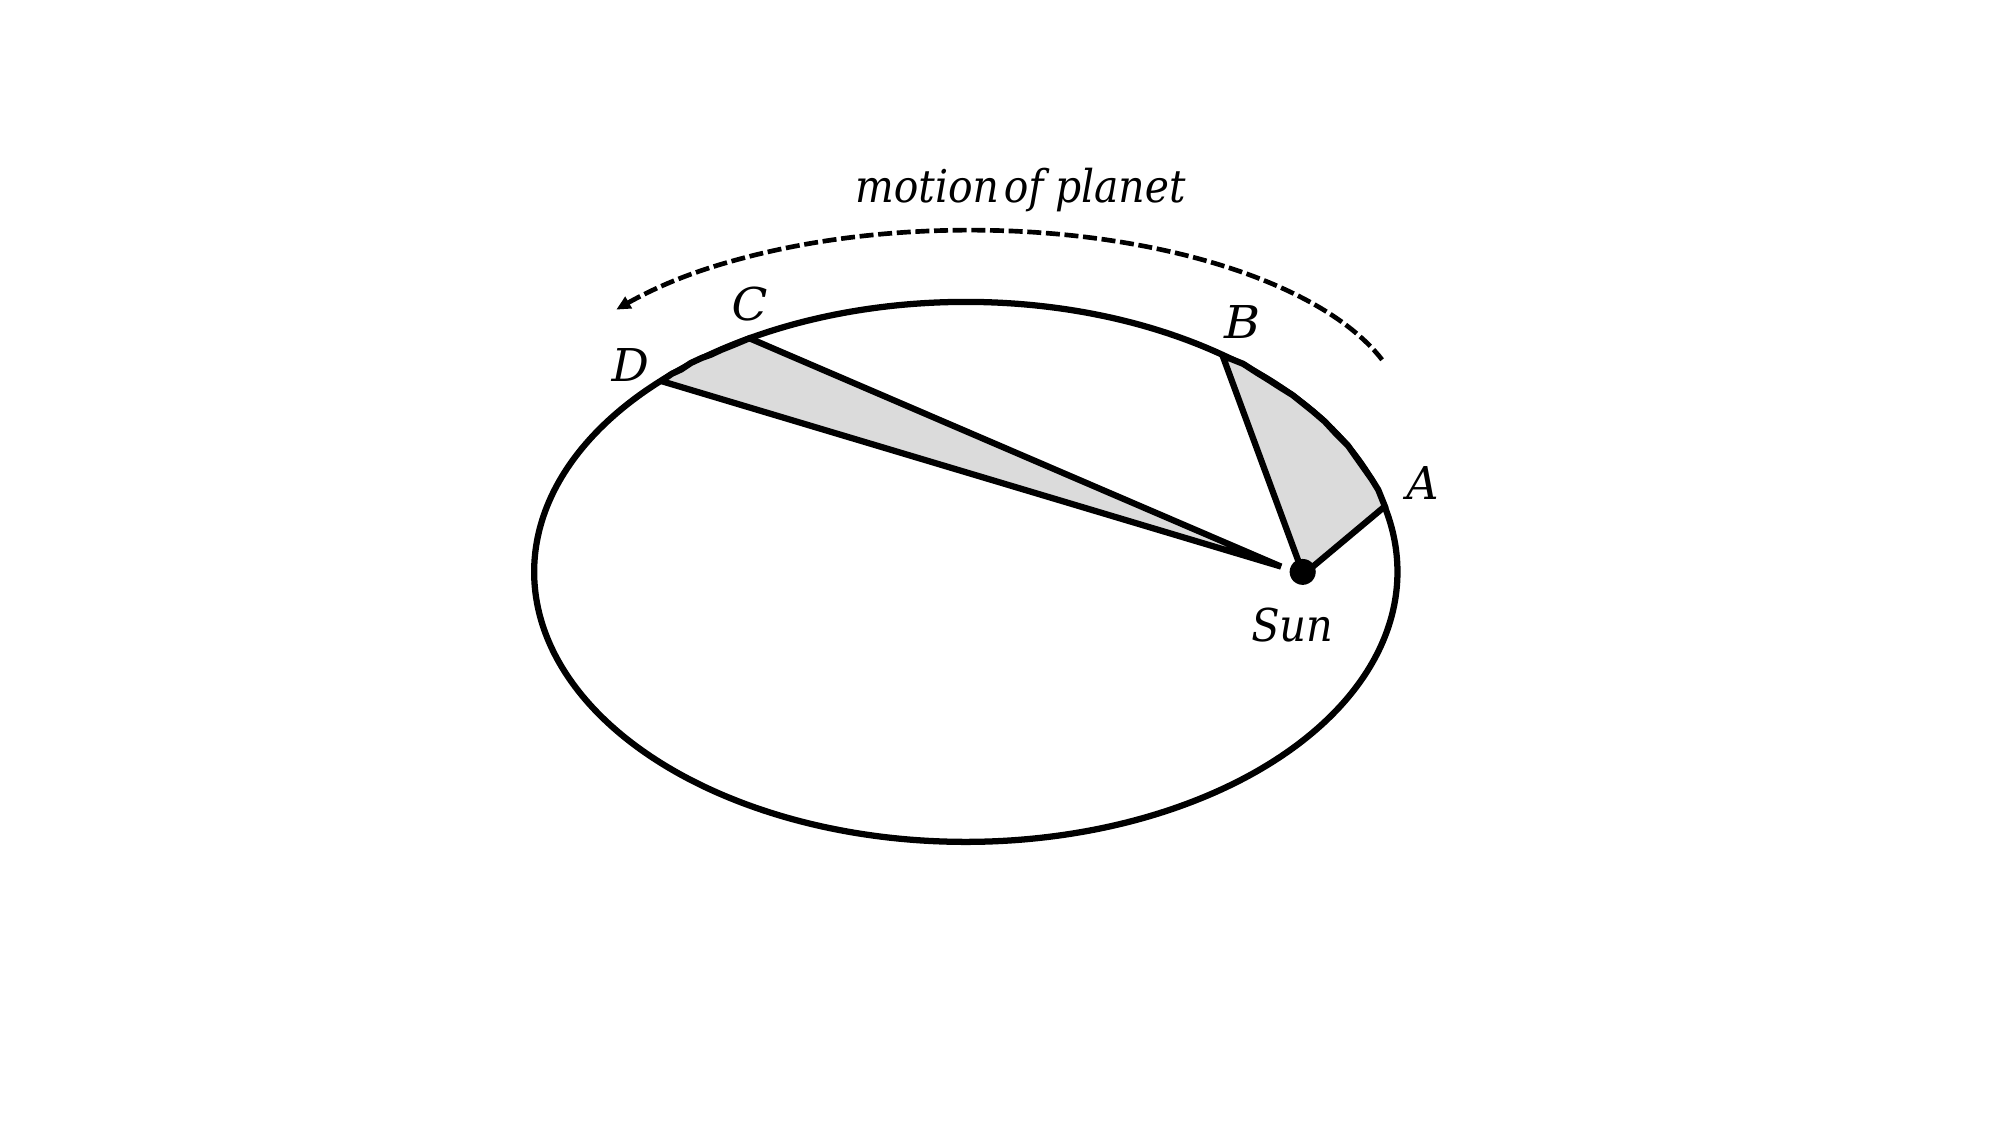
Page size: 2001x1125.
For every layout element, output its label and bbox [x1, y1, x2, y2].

text_box [533, 163, 1440, 842]
